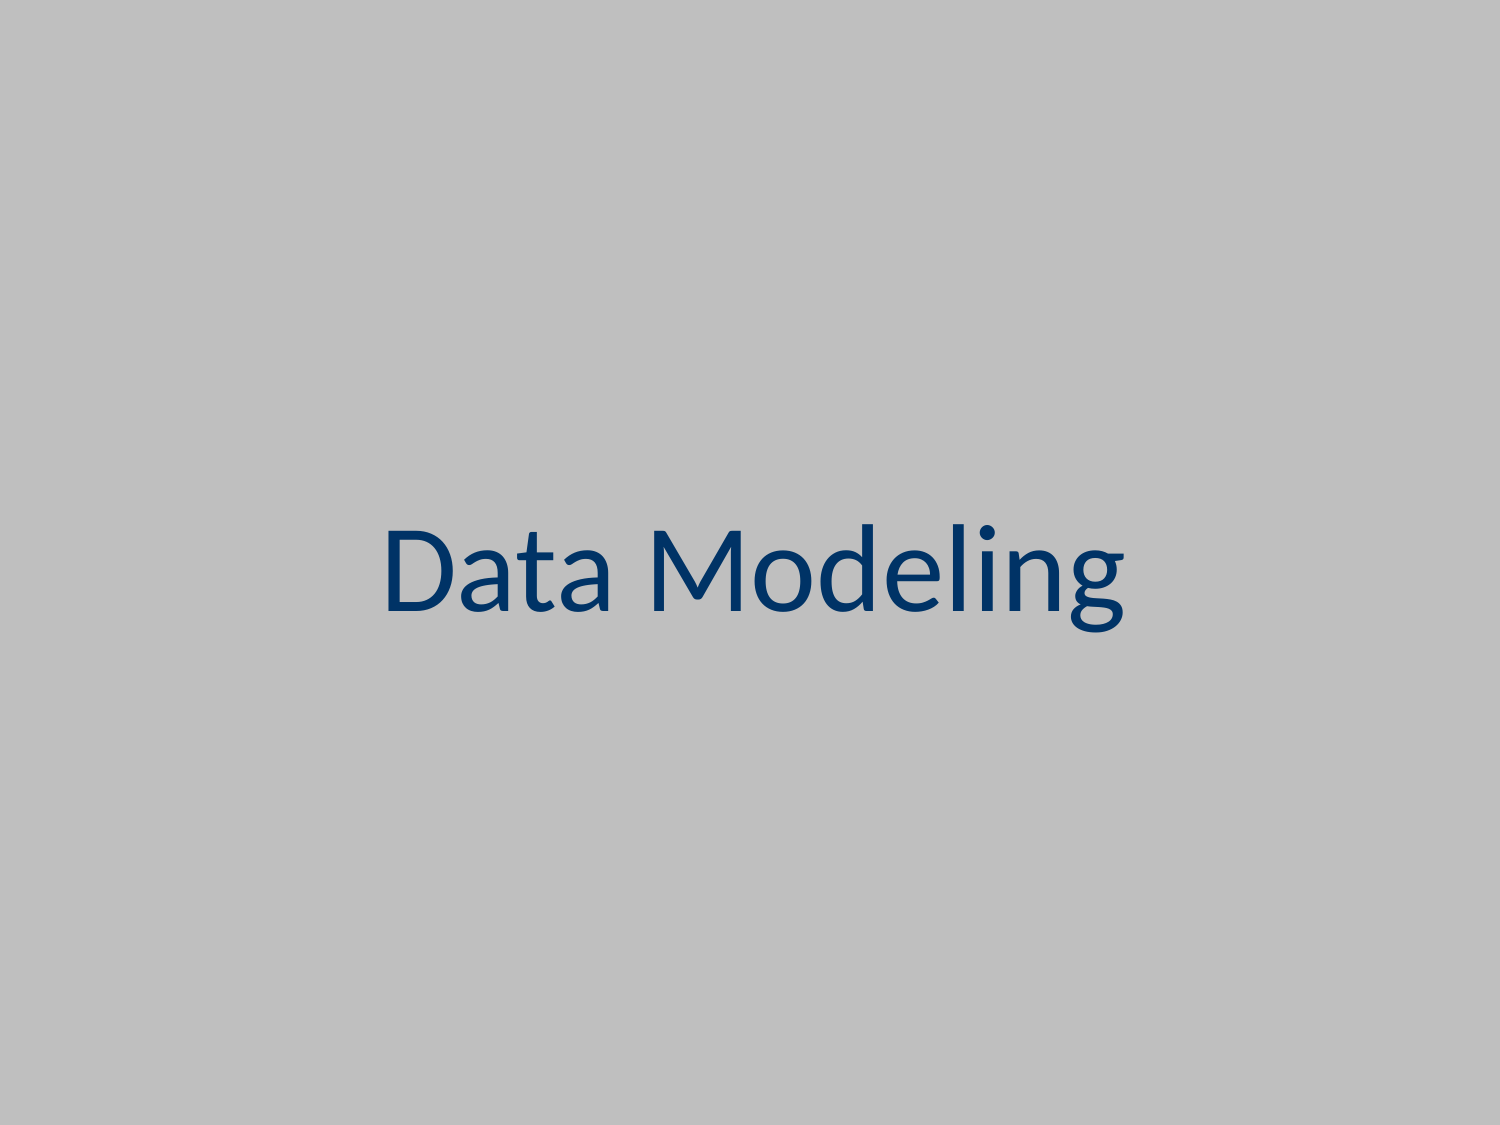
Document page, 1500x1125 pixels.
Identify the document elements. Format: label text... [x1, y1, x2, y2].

text_box Data Modeling [365, 479, 1142, 644]
